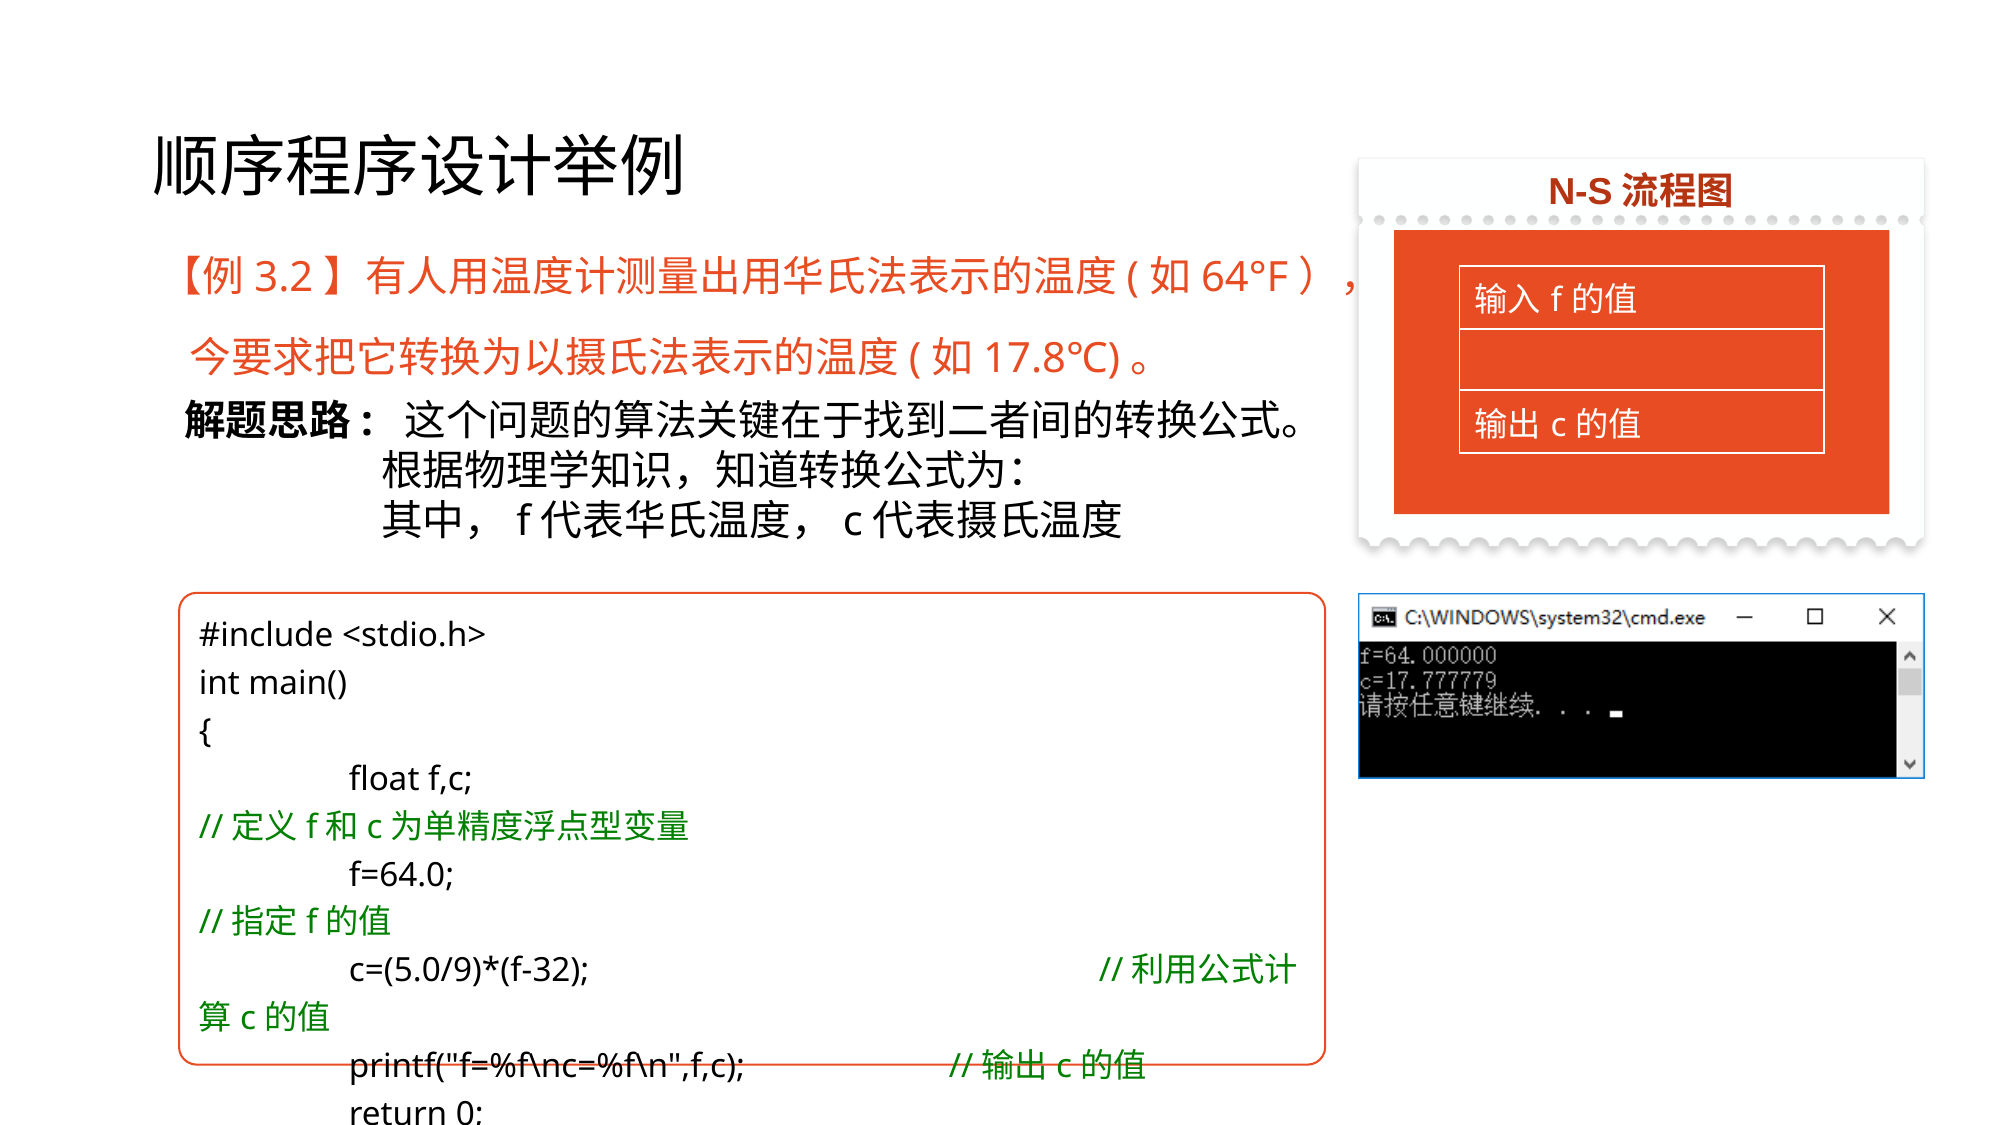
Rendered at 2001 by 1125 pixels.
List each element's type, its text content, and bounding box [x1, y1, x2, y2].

picture [1358, 593, 1925, 779]
list 【例3.2】有人用温度计测量出用华氏法表示的温度(如64°F）， 今要求把它转换为以摄氏法表示的温度(如17.8℃)。 [145, 232, 1354, 398]
text_box N-S流程图 [1357, 157, 1926, 548]
text_box #include <stdio.h> int main() { float f,c; //定义f和c为单精度浮点型变量 f=64.0; //指定f的值 c=(5.0/9)*(f-32); //利用公式计算c的值 printf("f=%f\nc=%f\n",f,c); //输出c的值 return 0; } [178, 591, 1327, 1066]
text_box [1393, 229, 1890, 515]
title 顺序程序设计举例 [137, 59, 1863, 278]
